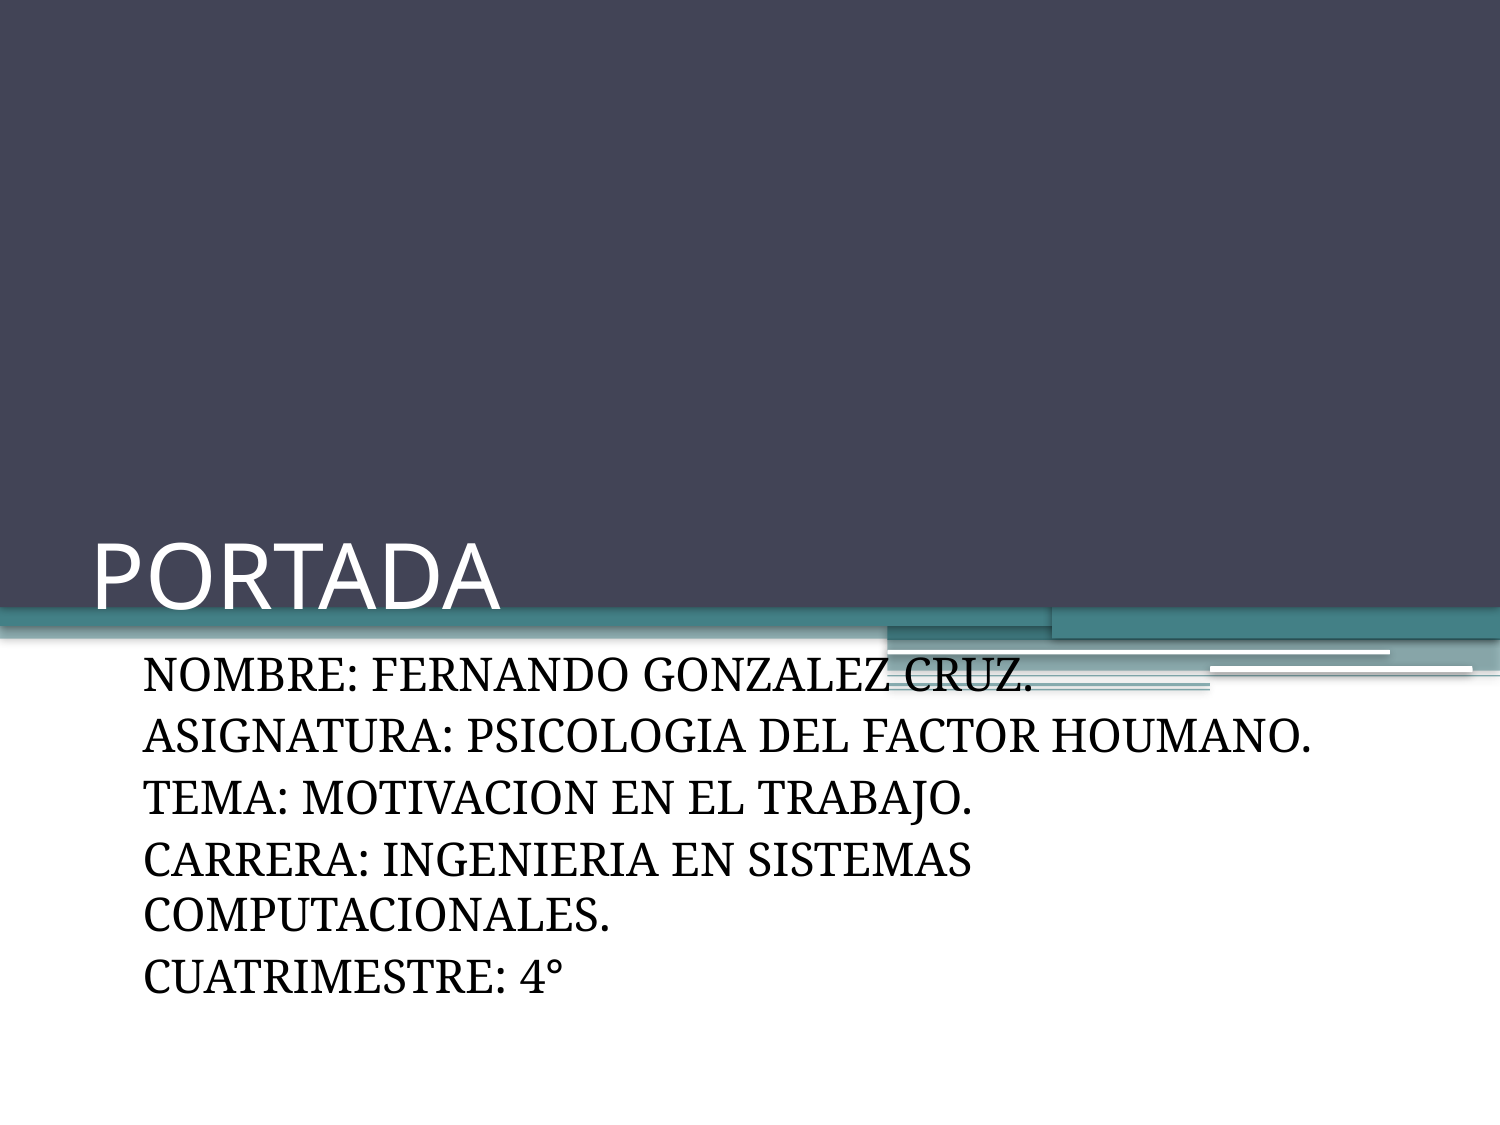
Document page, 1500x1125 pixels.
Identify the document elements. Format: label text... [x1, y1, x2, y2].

title PORTADA [75, 394, 1463, 636]
subtitle NOMBRE: FERNANDO GONZALEZ CRUZ. ASIGNATURA: PSICOLOGIA DEL FACTOR HOUMANO. TEMA: MOTIVACION EN EL TRABAJO. CARRERA: INGENIERIA EN SISTEMAS COMPUTACIONALES. CUATRIMESTRE: 4° [117, 637, 1407, 1079]
